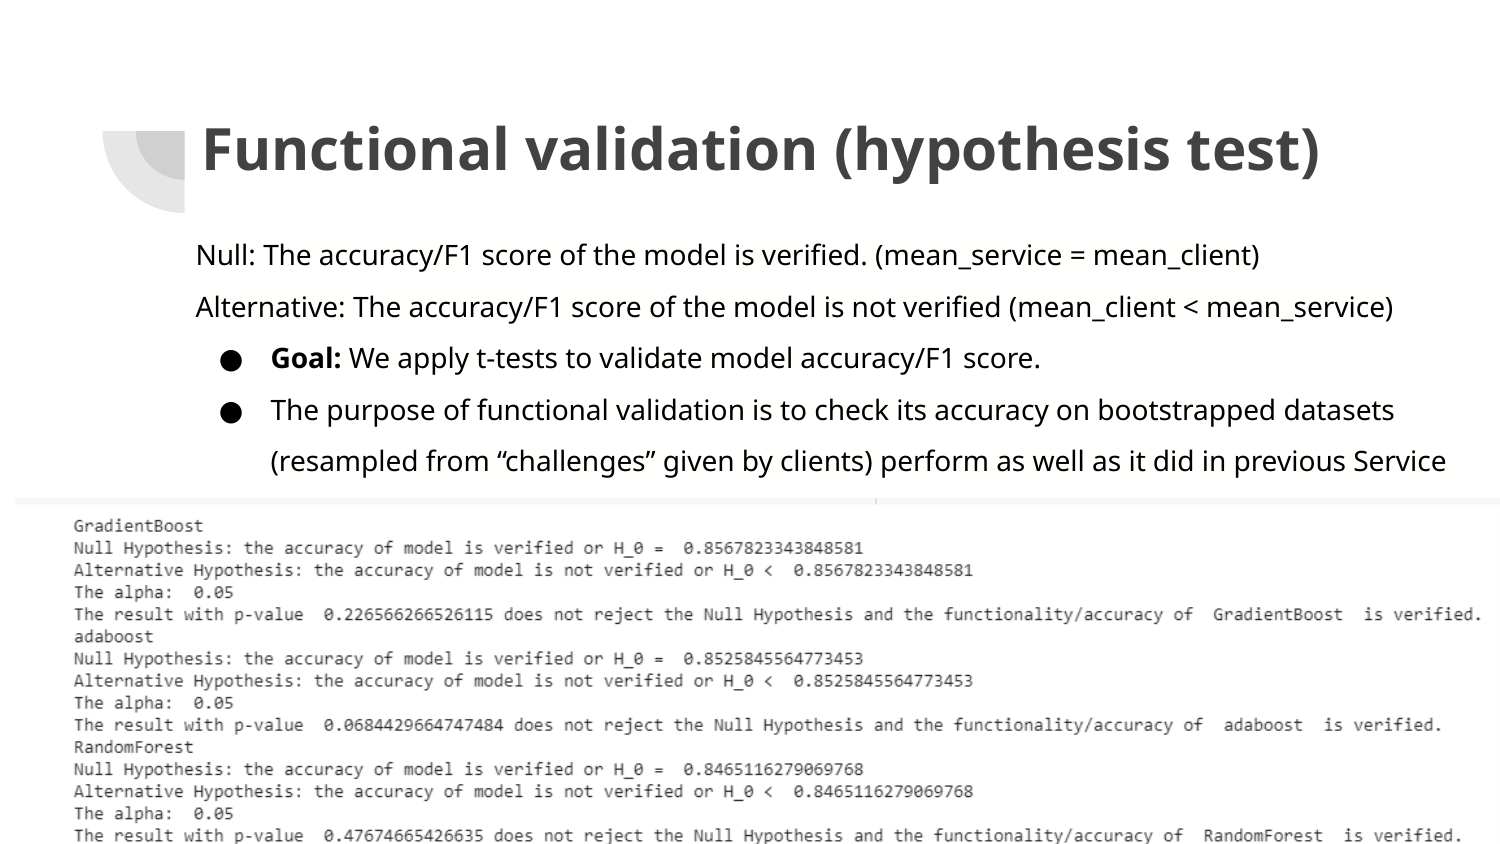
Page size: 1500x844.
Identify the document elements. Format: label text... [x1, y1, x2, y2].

title Functional validation (hypothesis test) [186, 93, 1340, 207]
list Null: The accuracy/F1 score of the model is verified. (mean_service = mean_client) Alternative: The accuracy/F1 score of the model is not verified (mean_client < mean_service) Goal: We apply t-tests to validate model accuracy/F1 score. The purpose of functional validation is to check its accuracy on bootstrapped datasets (resampled from “challenges” given by clients) perform as well as it did in previous Service module. See t-test results of top 3 models below [180, 207, 1500, 497]
picture [0, 497, 1500, 844]
